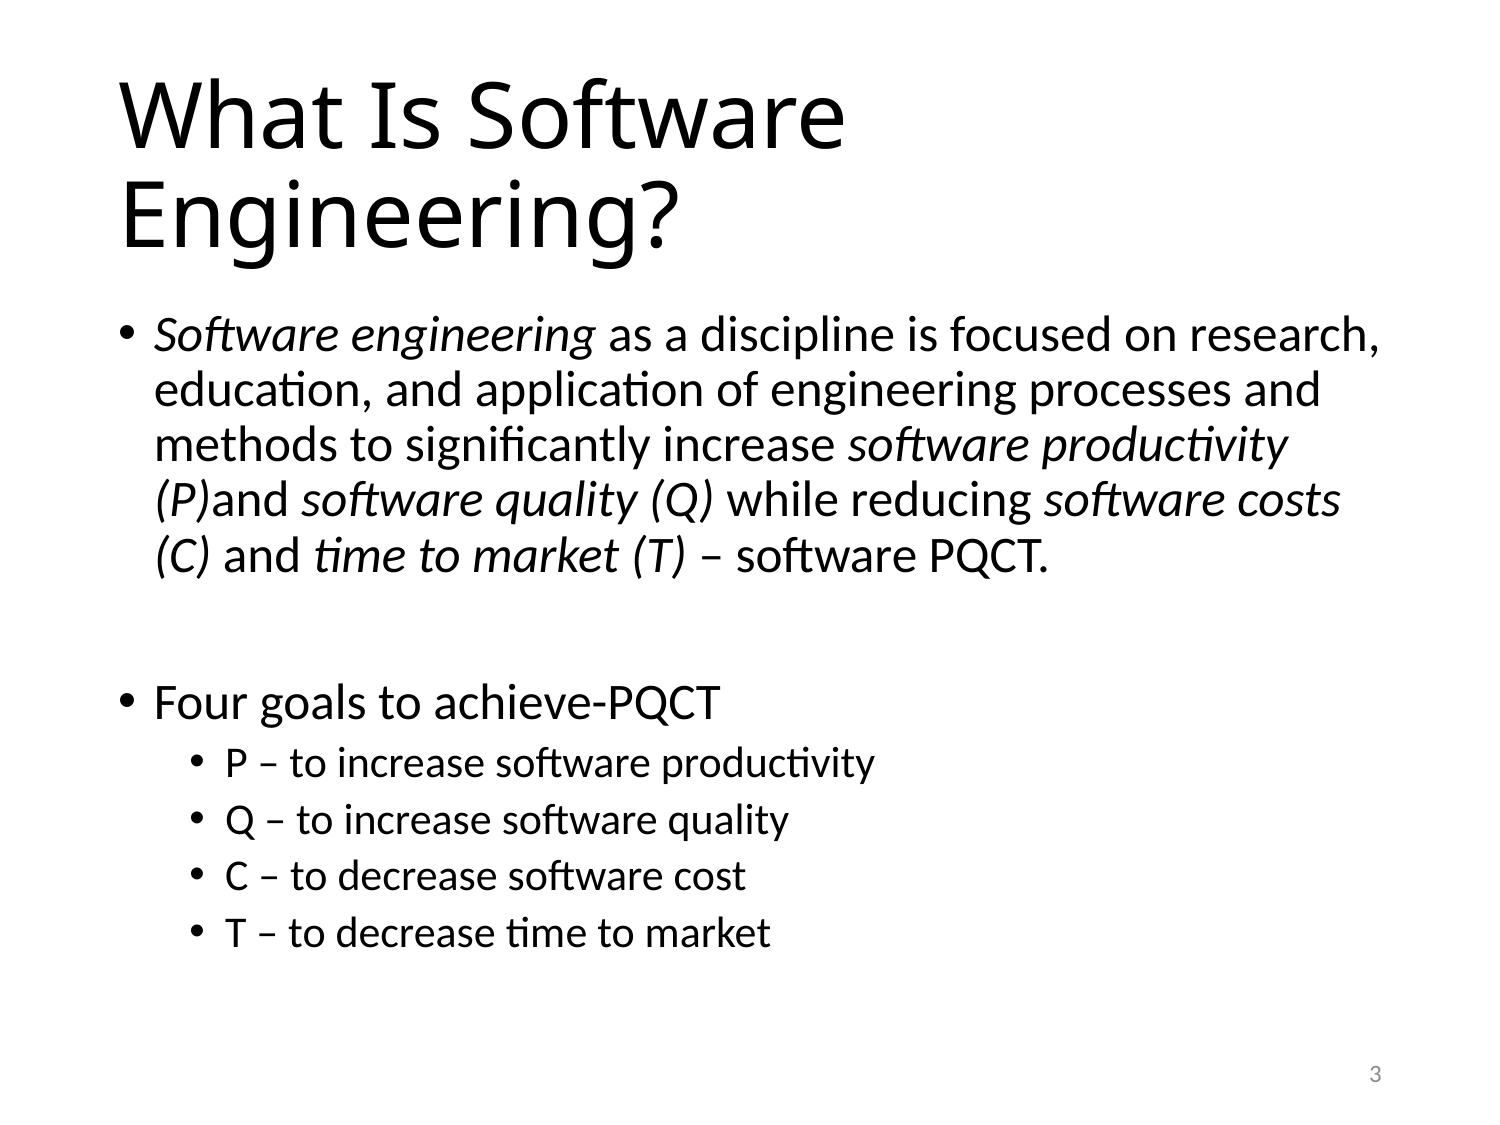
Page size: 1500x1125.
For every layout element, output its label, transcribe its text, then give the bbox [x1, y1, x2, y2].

list Software engineering as a discipline is focused on research, education, and application of engineering processes and methods to significantly increase software productivity (P)and software quality (Q) while reducing software costs (C) and time to market (T) – software PQCT. Four goals to achieve-PQCT P – to increase software productivity Q – to increase software quality C – to decrease software cost T – to decrease time to market [103, 299, 1397, 1014]
title What Is Software Engineering? [103, 59, 1397, 278]
slide_number 3 [1059, 1042, 1397, 1103]
